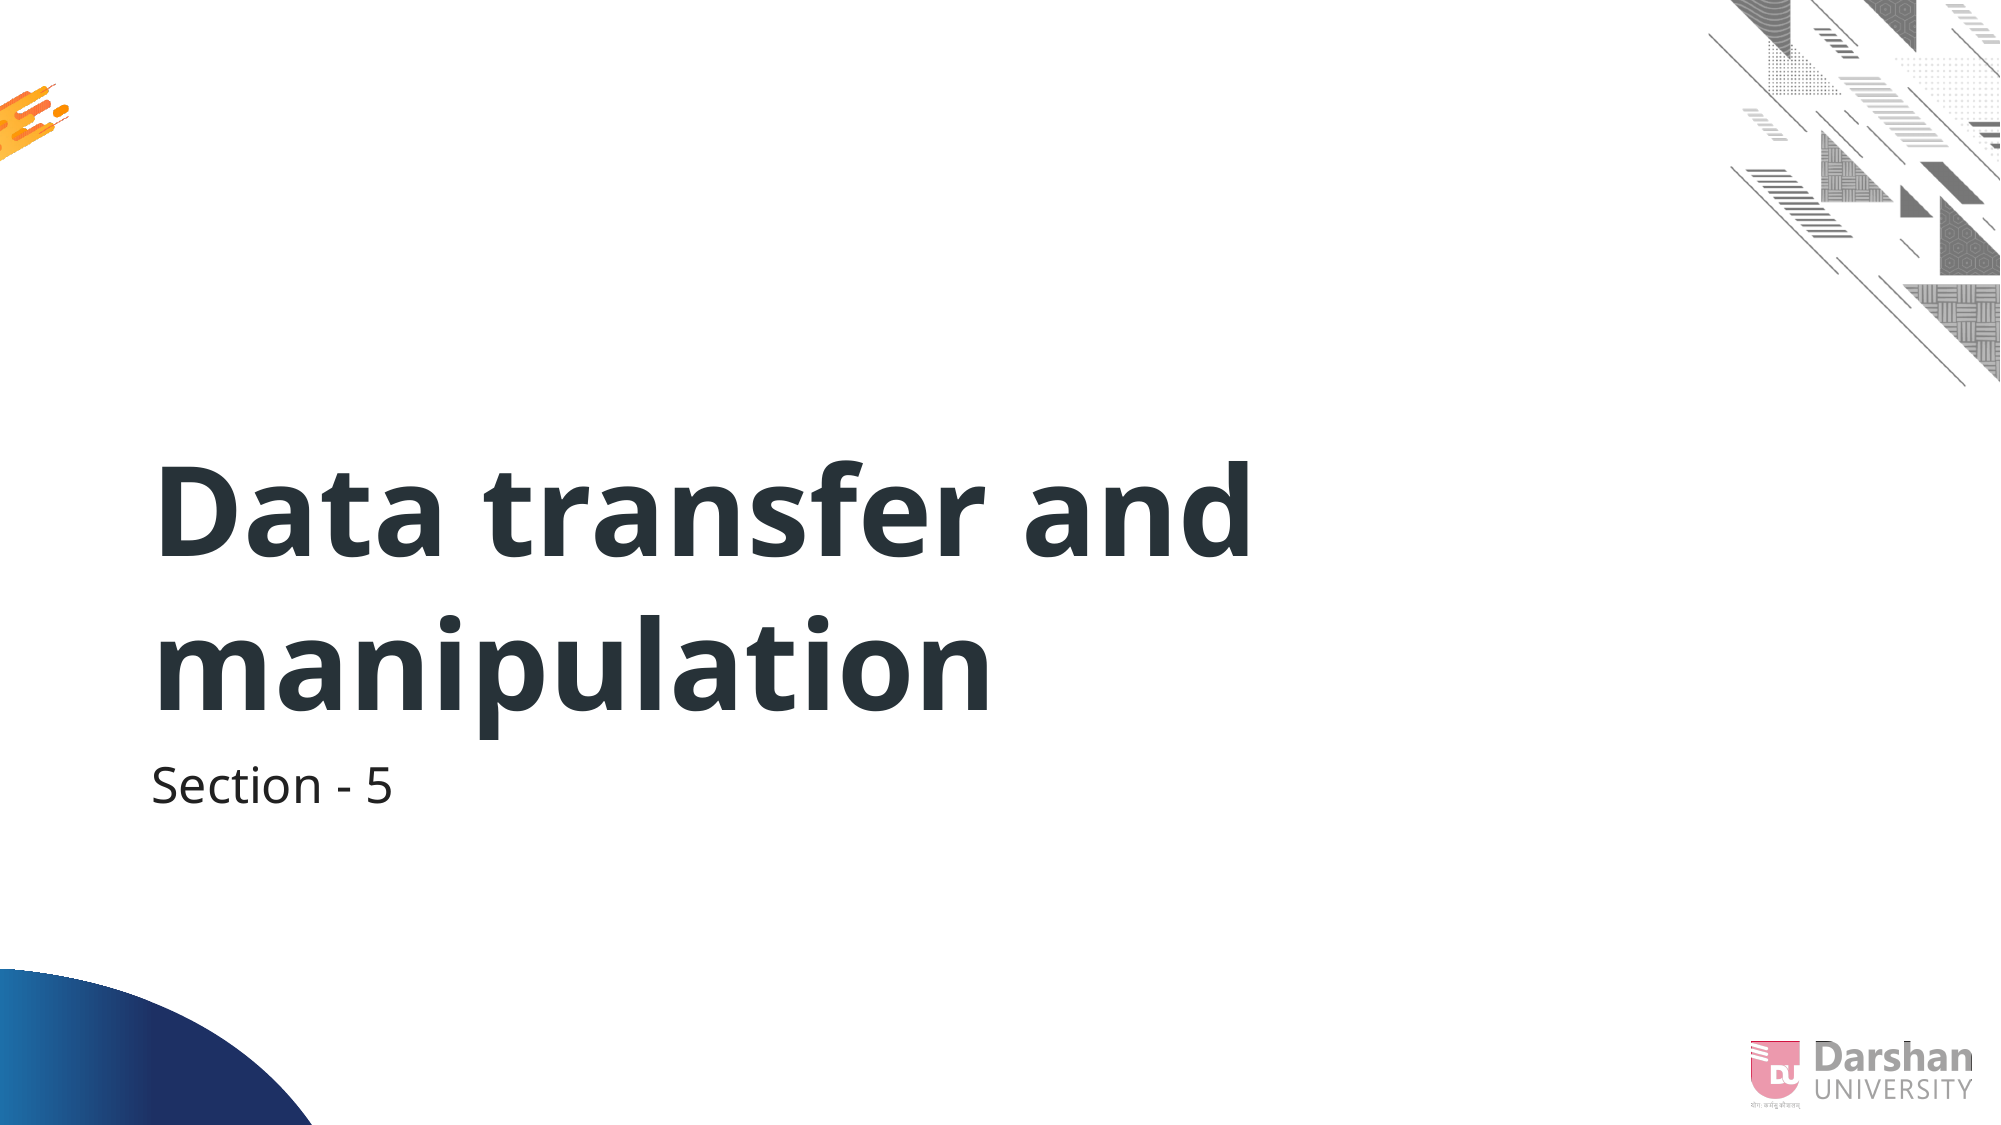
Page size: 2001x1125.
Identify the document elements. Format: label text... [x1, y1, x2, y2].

picture [0, 65, 90, 193]
text_box 201 [1751, 1041, 1972, 1109]
title Data transfer and manipulation [136, 280, 1862, 749]
list Section - 5 [136, 752, 1862, 999]
